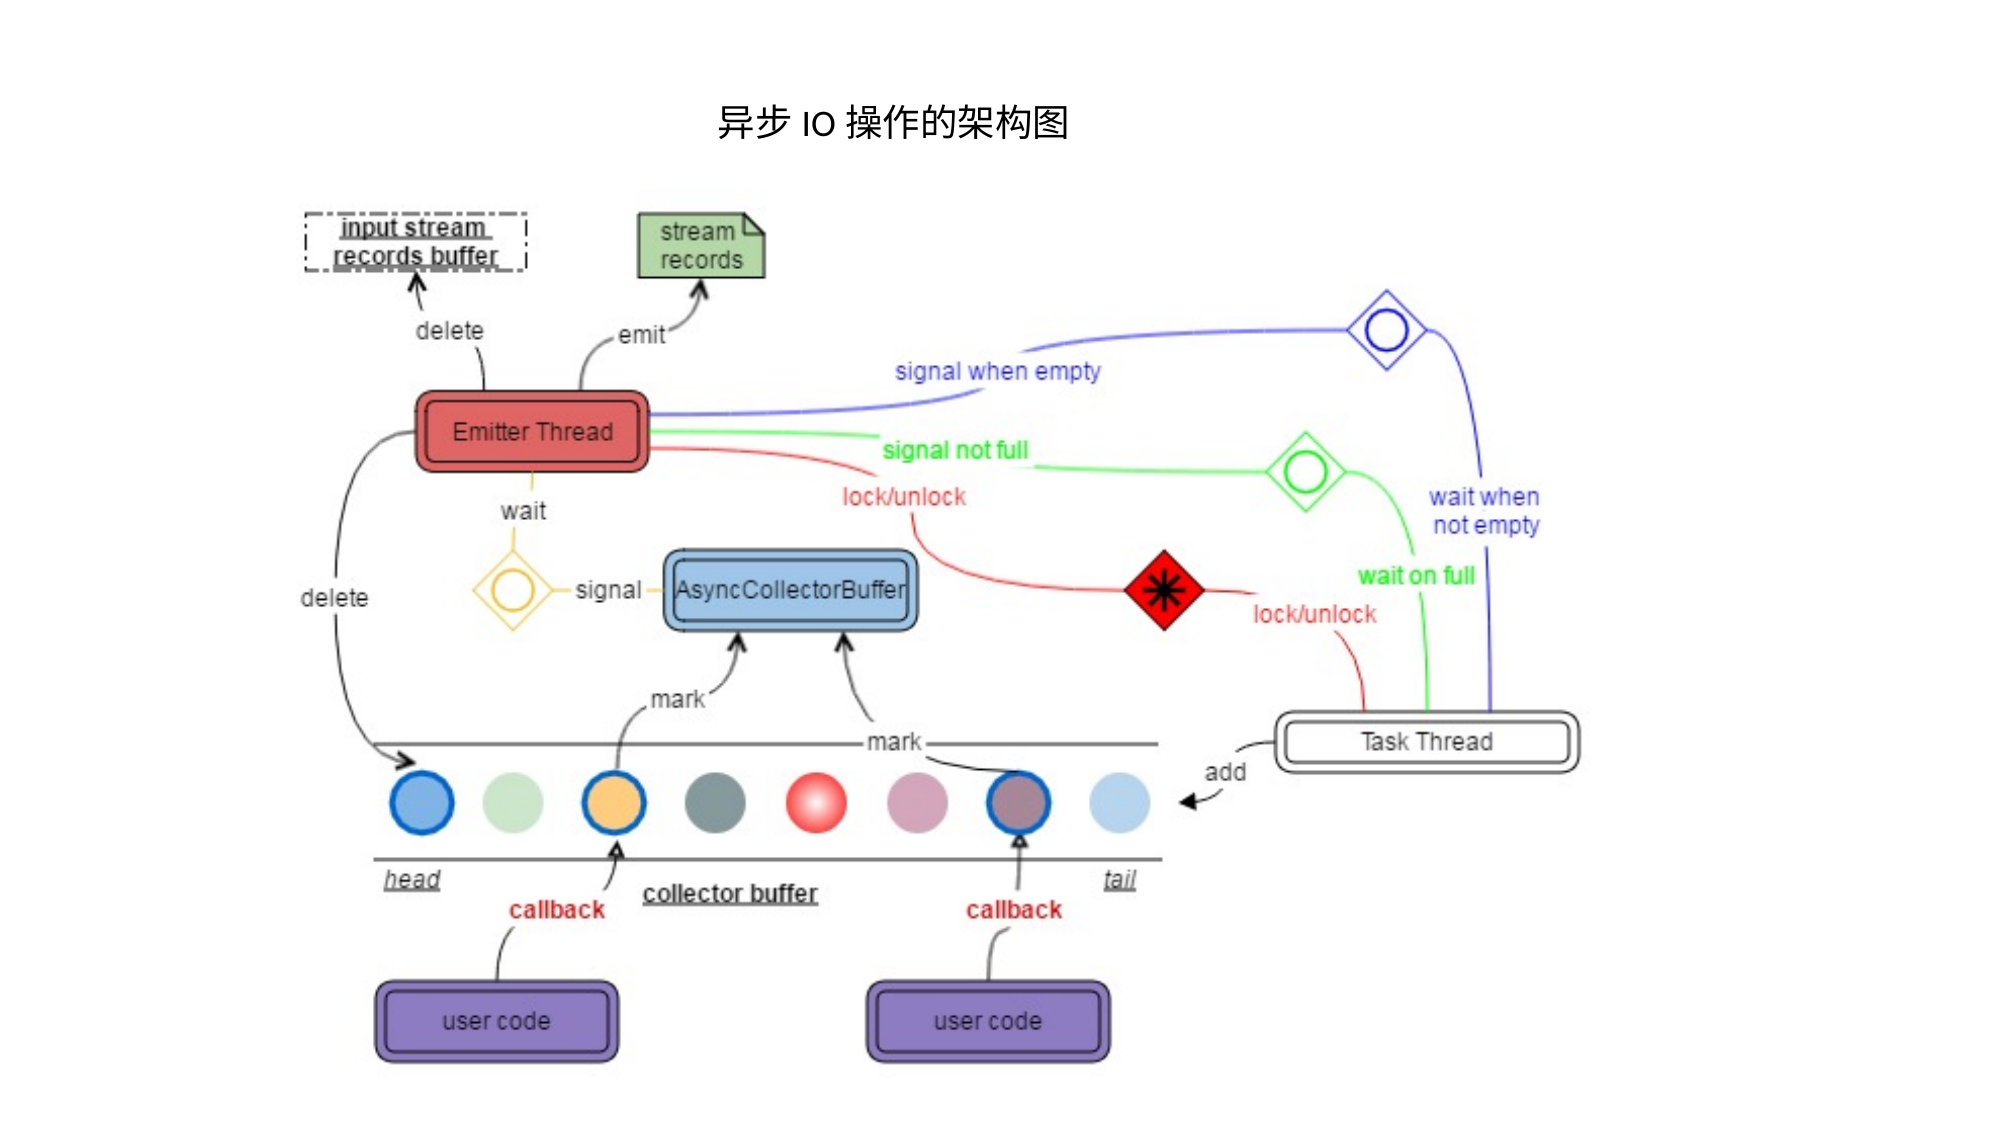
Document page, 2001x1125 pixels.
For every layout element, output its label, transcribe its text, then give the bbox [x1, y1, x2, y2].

picture [281, 188, 1620, 1103]
text_box 异步IO操作的架构图 [702, 91, 1085, 152]
